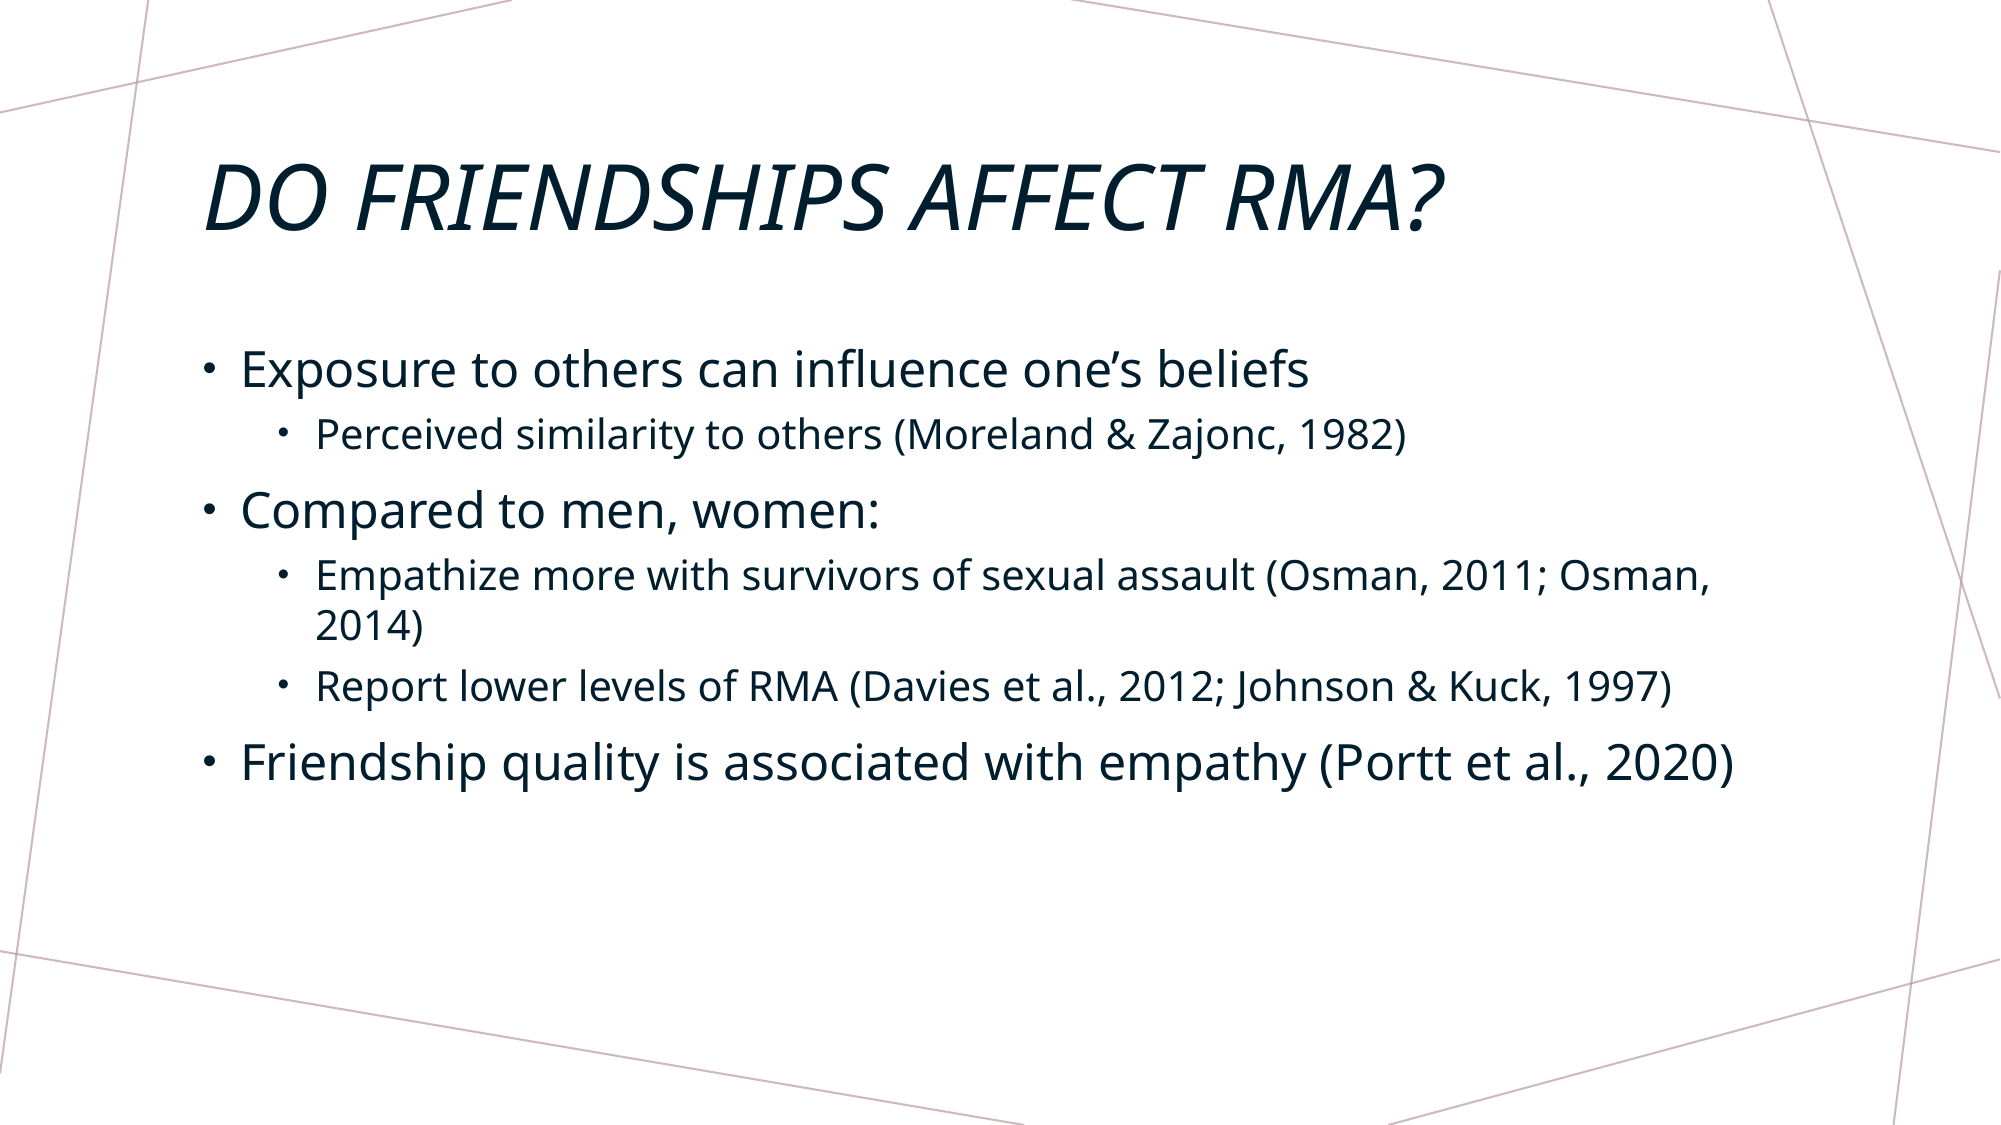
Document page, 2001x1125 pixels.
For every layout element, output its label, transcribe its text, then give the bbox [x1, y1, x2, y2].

title Do friendships affect RMA? [187, 87, 1813, 315]
list Exposure to others can influence one’s beliefs Perceived similarity to others (Moreland & Zajonc, 1982) Compared to men, women: Empathize more with survivors of sexual assault (Osman, 2011; Osman, 2014) Report lower levels of RMA (Davies et al., 2012; Johnson & Kuck, 1997) Friendship quality is associated with empathy (Portt et al., 2020) [187, 329, 1813, 990]
